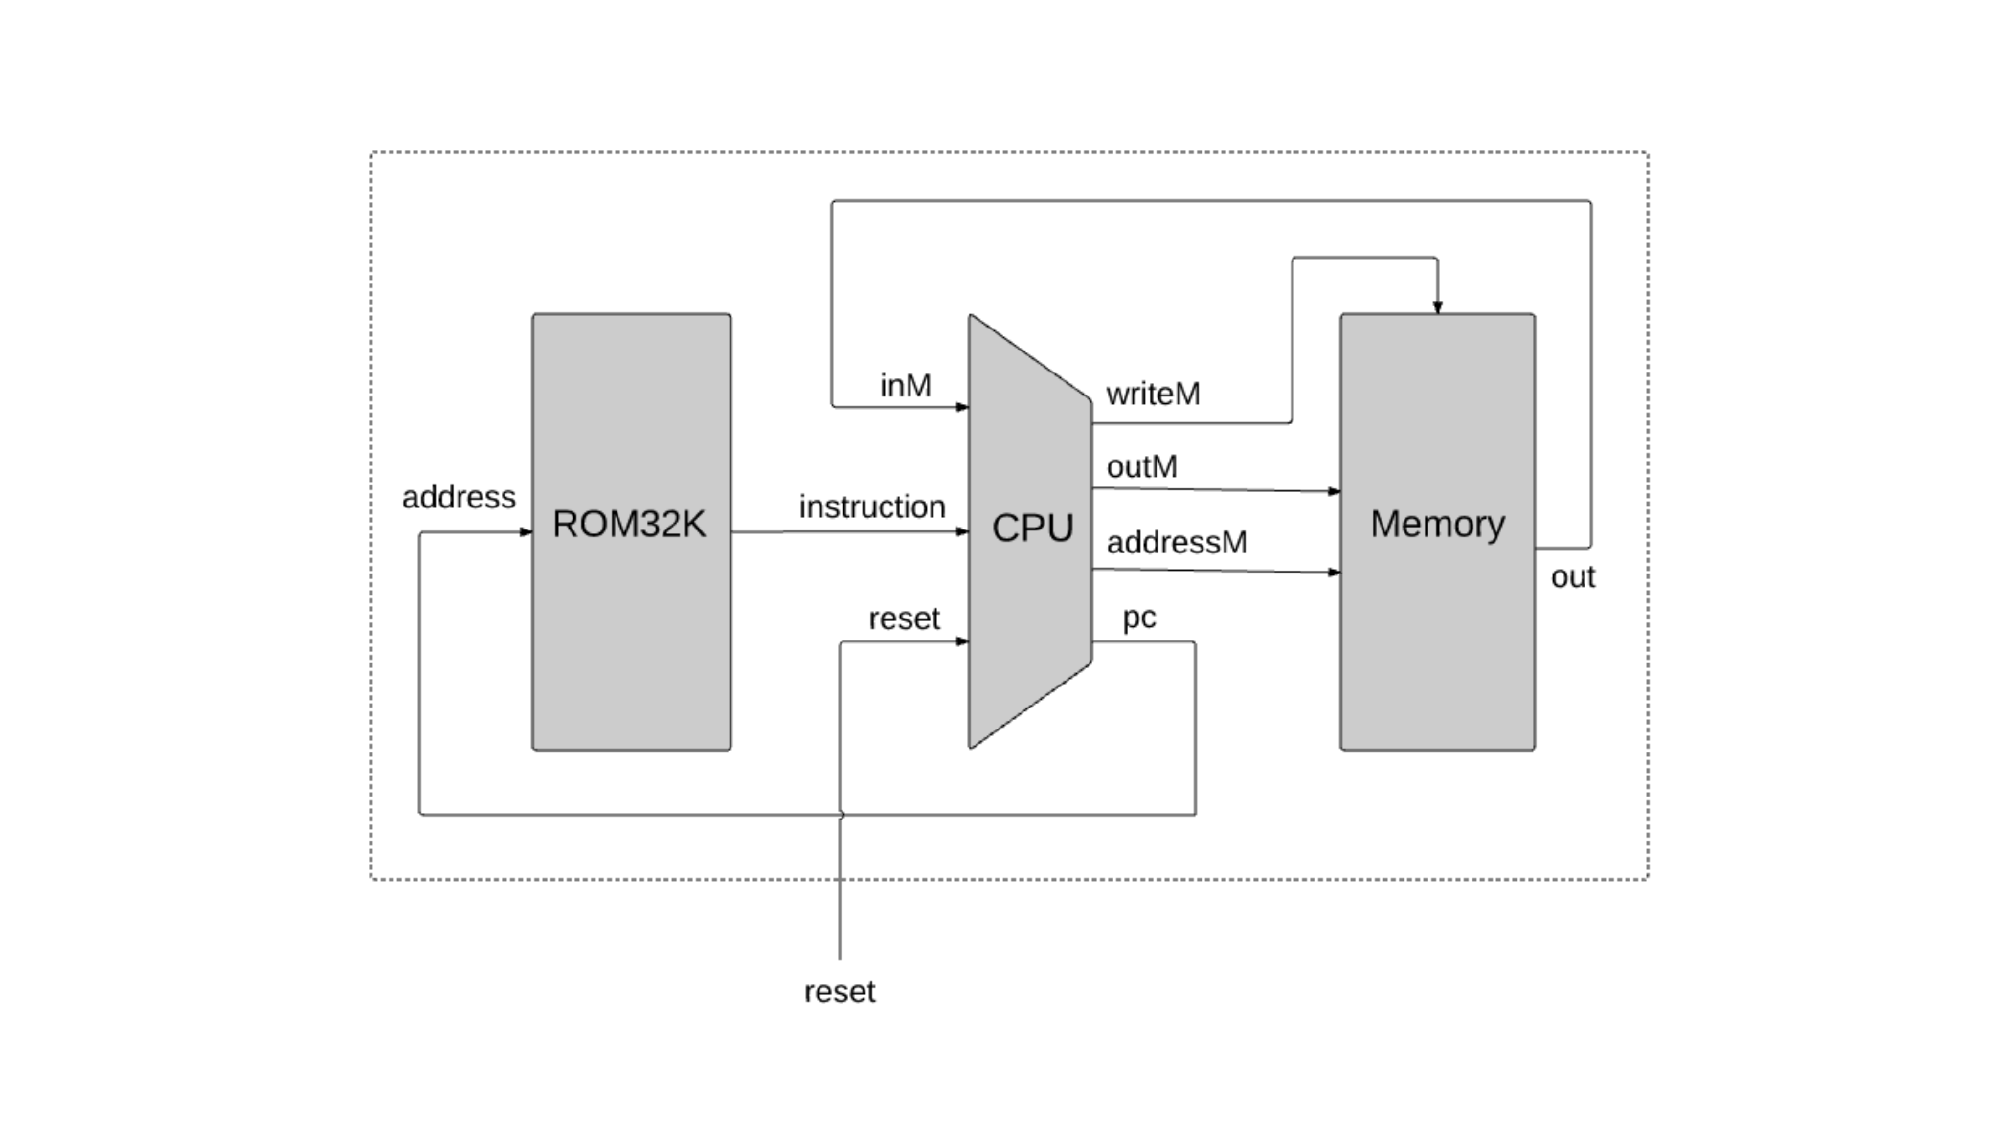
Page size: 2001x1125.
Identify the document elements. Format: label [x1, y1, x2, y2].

picture [325, 105, 1675, 1020]
